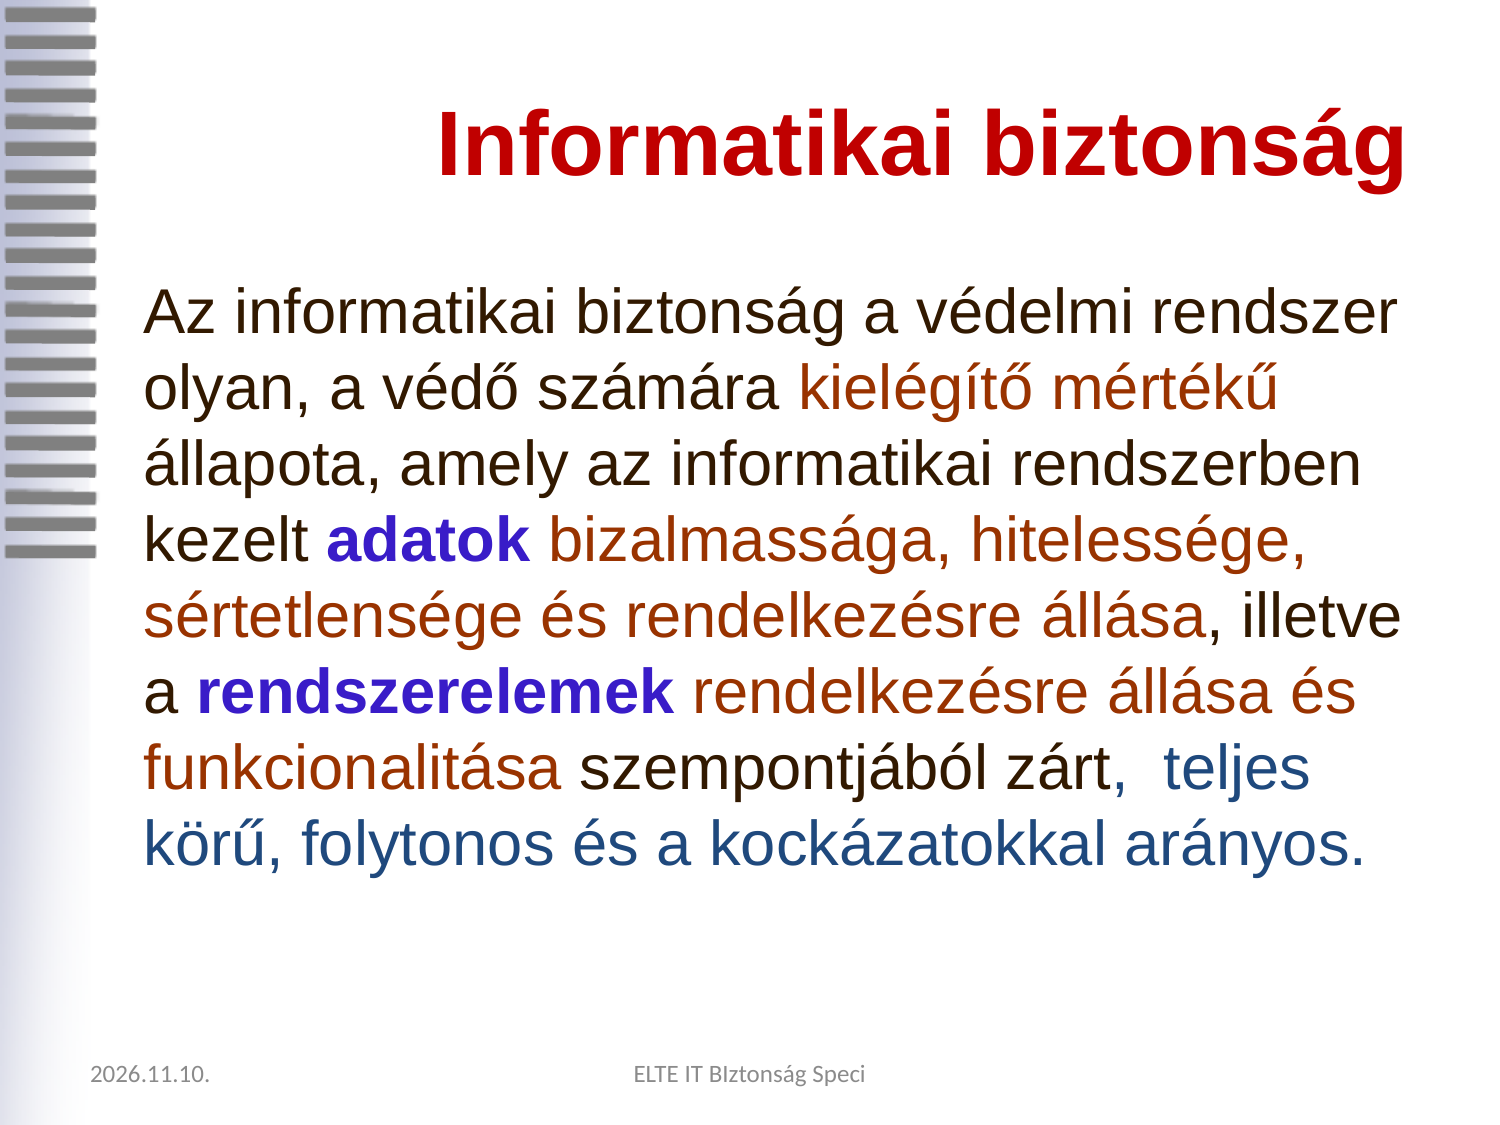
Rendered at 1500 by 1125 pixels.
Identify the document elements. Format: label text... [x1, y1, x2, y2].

footer ELTE IT BIztonság Speci [512, 1042, 988, 1103]
list Az informatikai biztonság a védelmi rendszer olyan, a védő számára kielégítő mértékű állapota, amely az informatikai rendszerben kezelt adatok bizalmassága, hitelessége, sértetlensége és rendelkezésre állása, illetve a rendszerelemek rendelkezésre állása és funkcionalitása szempontjából zárt, teljes körű, folytonos és a kockázatokkal arányos. [75, 262, 1425, 1005]
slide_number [75, 1042, 425, 1103]
picture [0, 0, 1500, 1125]
title Informatikai biztonság [75, 45, 1425, 233]
